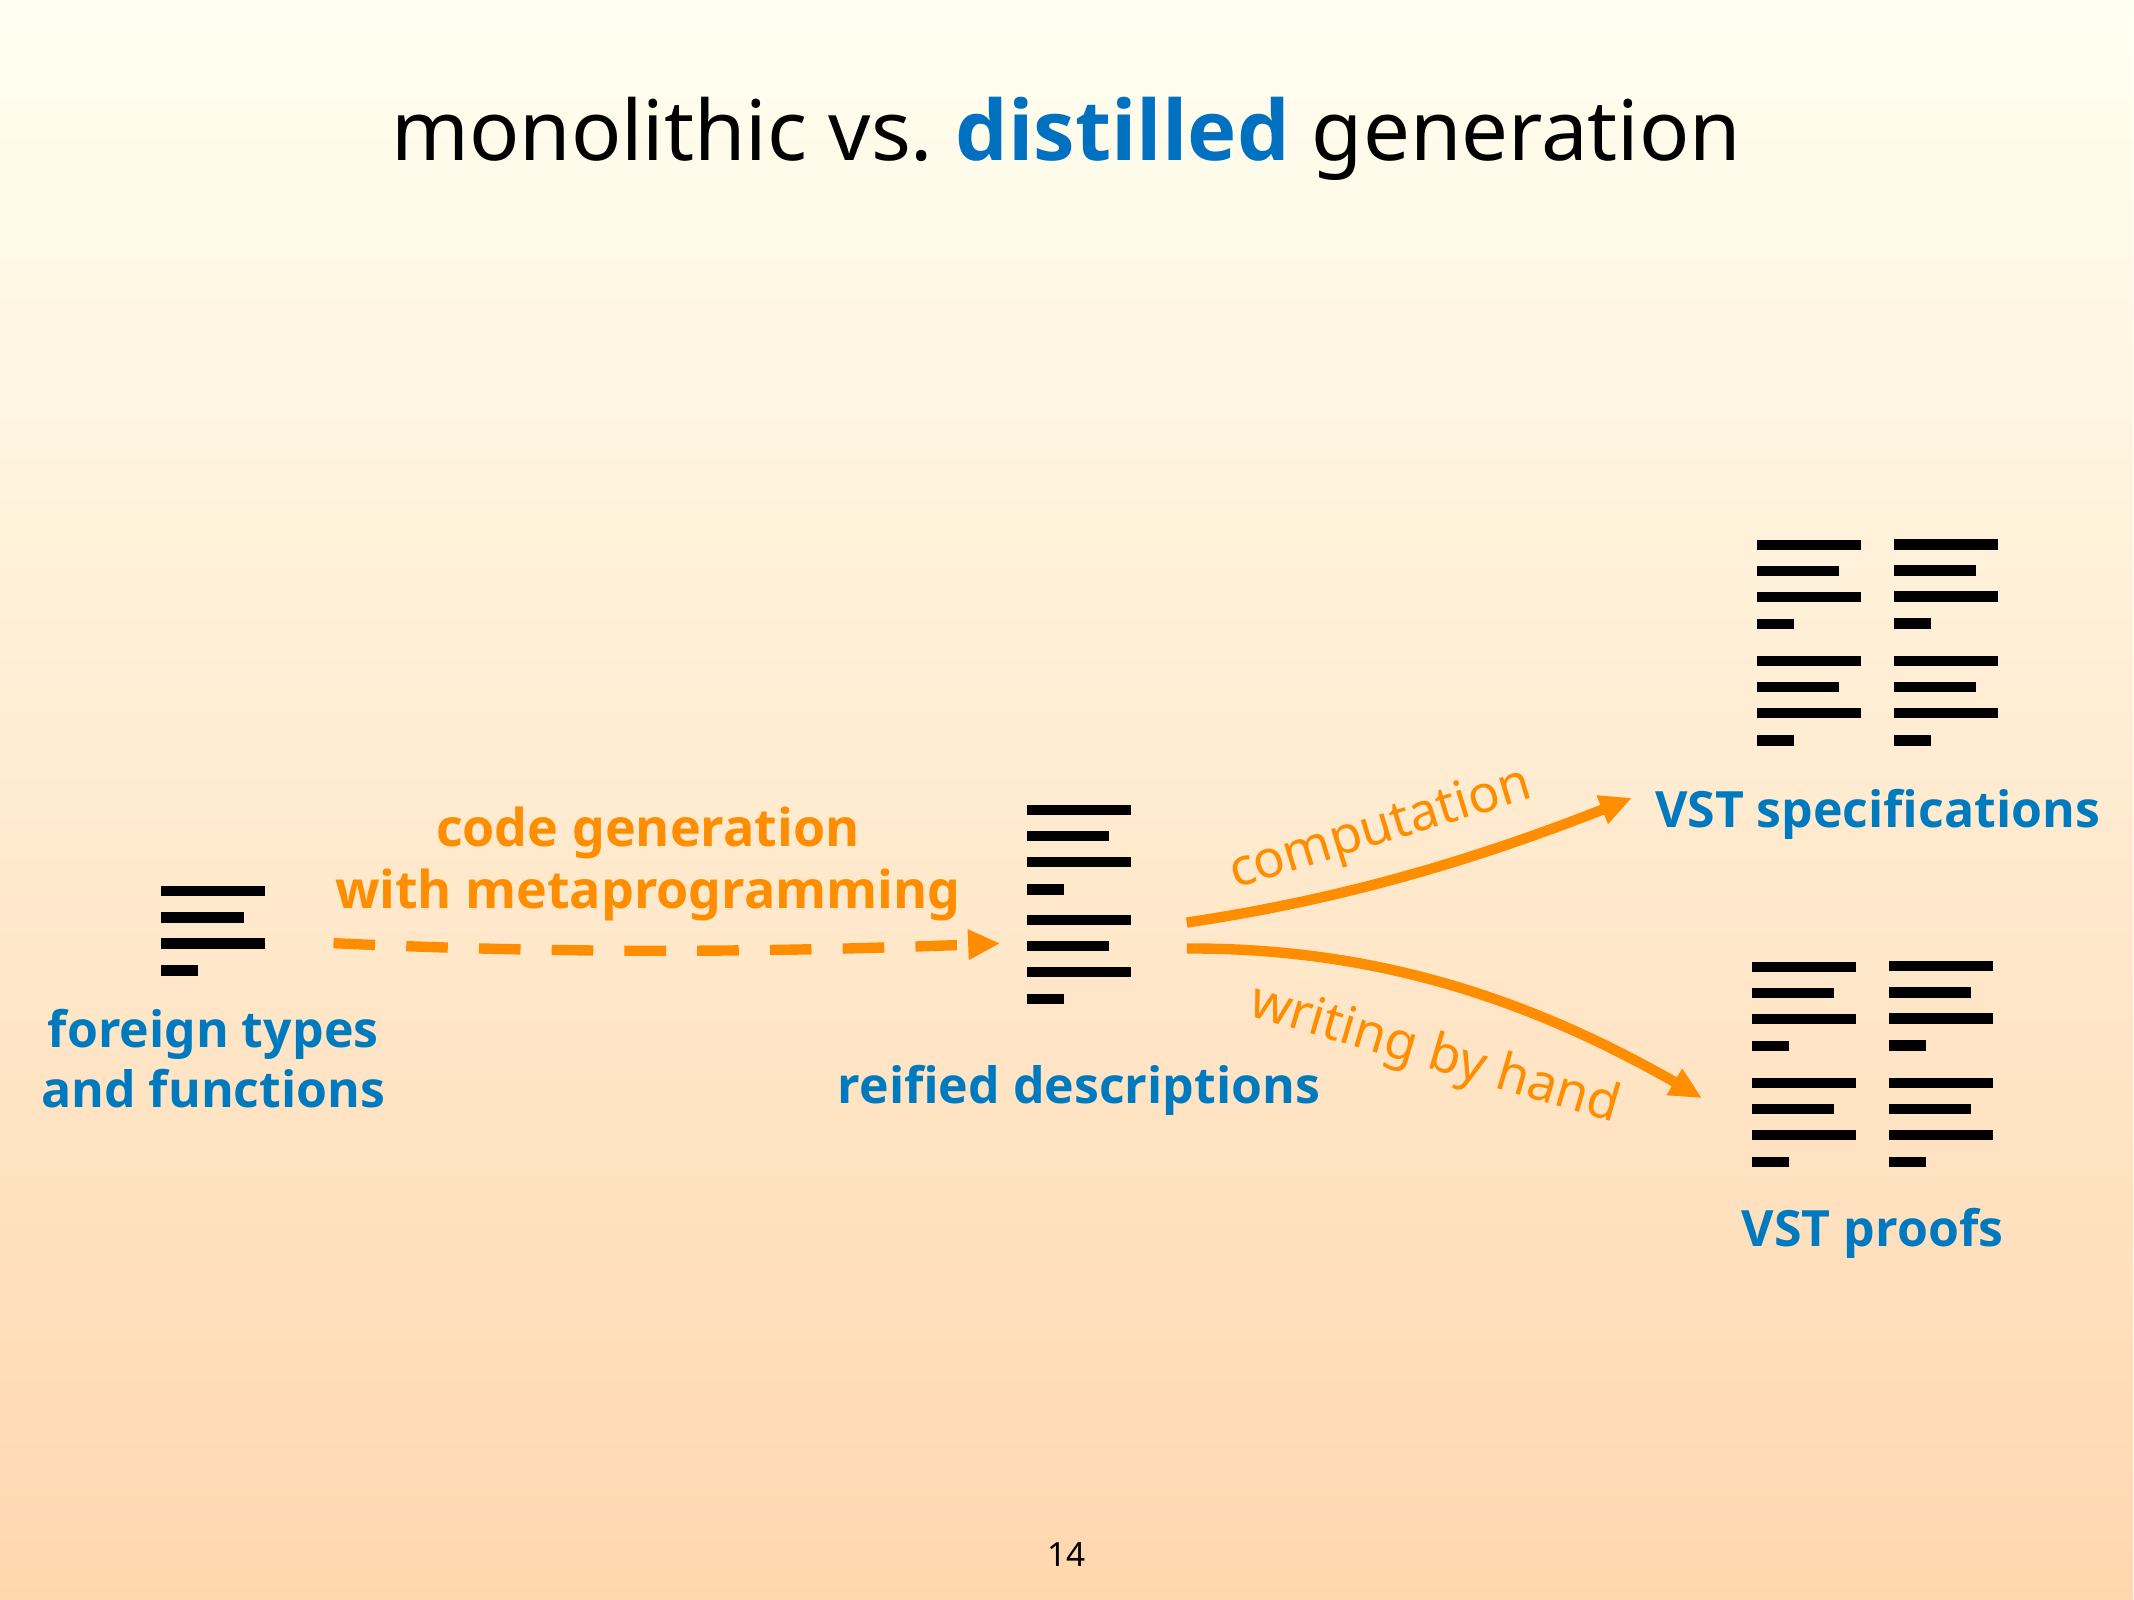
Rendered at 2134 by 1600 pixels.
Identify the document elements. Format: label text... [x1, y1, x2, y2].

text_box foreign types and functions [0, 989, 568, 1126]
text_box VST proofs [1621, 1188, 2124, 1266]
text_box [1075, 782, 1683, 863]
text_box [239, 785, 1057, 951]
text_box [161, 890, 266, 971]
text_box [1434, 984, 1744, 1090]
text_box VST specifications [1621, 768, 2134, 846]
slide_number 14 [1037, 1524, 1095, 1579]
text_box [1756, 544, 1998, 741]
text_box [724, 809, 1434, 1123]
title monolithic vs. distilled generation [155, 41, 1978, 213]
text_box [1751, 965, 1993, 1163]
